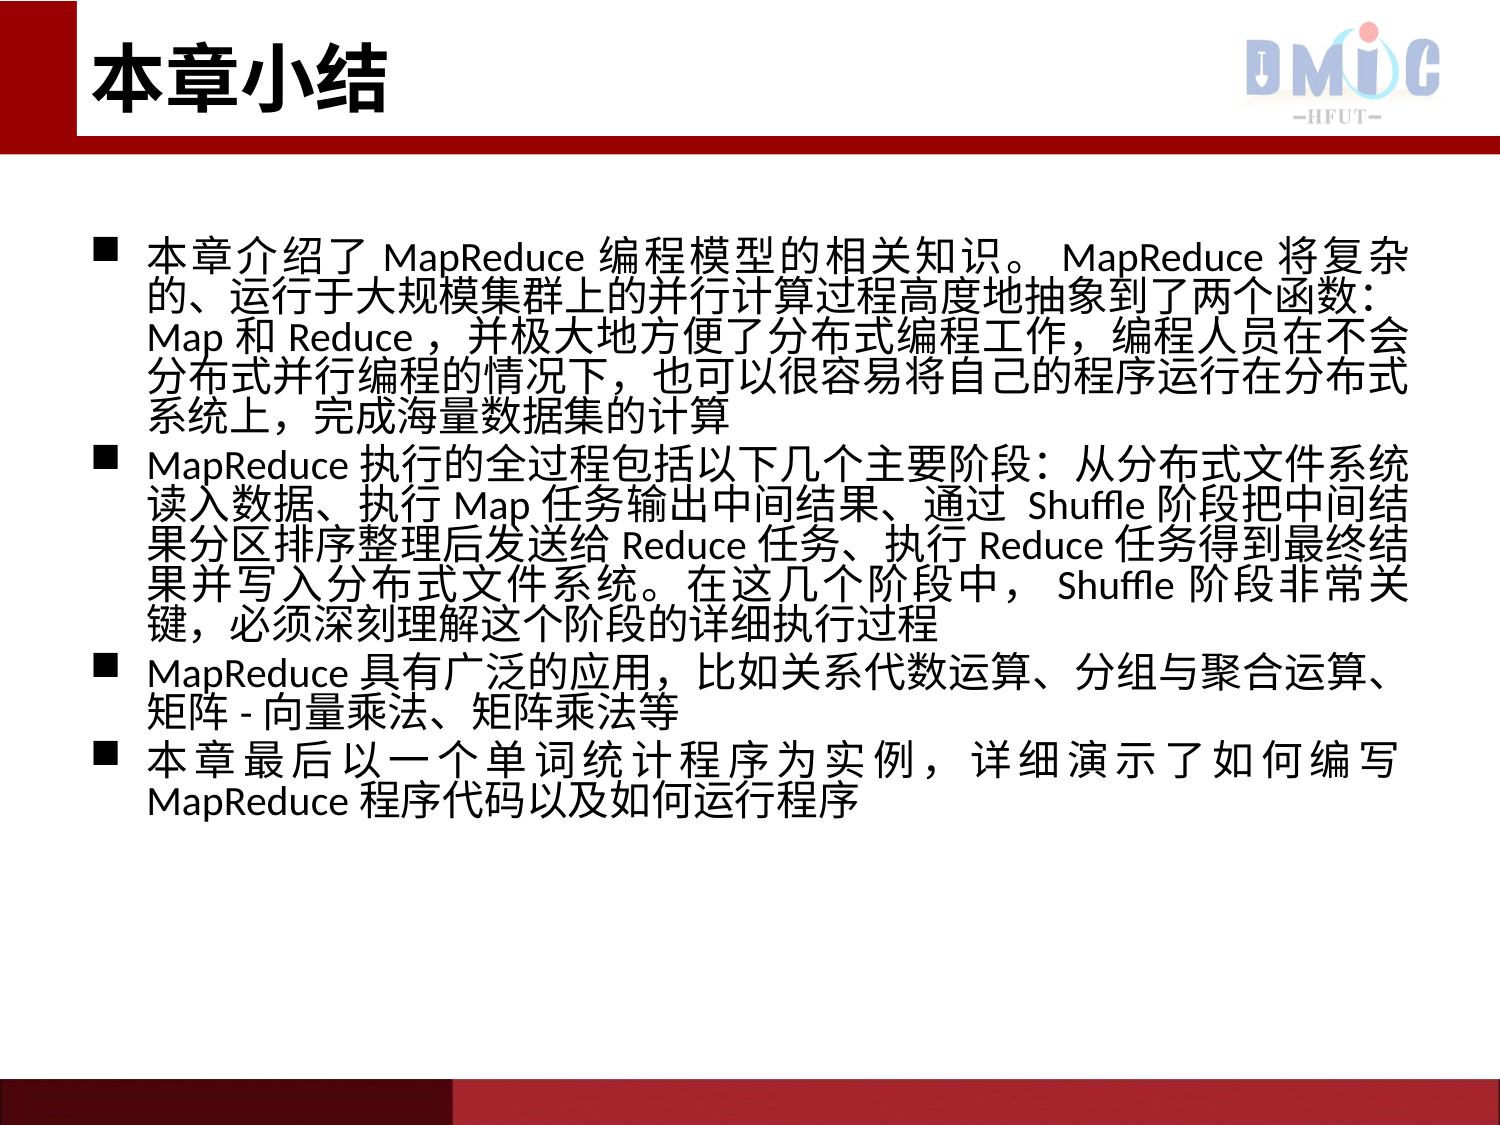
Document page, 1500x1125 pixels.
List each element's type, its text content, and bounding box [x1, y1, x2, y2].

title 本章小结 [74, 20, 1426, 130]
list 本章介绍了MapReduce编程模型的相关知识。MapReduce将复杂的、运行于大规模集群上的并行计算过程高度地抽象到了两个函数：Map和Reduce，并极大地方便了分布式编程工作，编程人员在不会分布式并行编程的情况下，也可以很容易将自己的程序运行在分布式系统上，完成海量数据集的计算 MapReduce执行的全过程包括以下几个主要阶段：从分布式文件系统读入数据、执行Map任务输出中间结果、通过 Shuffle阶段把中间结果分区排序整理后发送给Reduce任务、执行Reduce任务得到最终结果并写入分布式文件系统。在这几个阶段中，Shuffle阶段非常关键，必须深刻理解这个阶段的详细执行过程 MapReduce具有广泛的应用，比如关系代数运算、分组与聚合运算、矩阵-向量乘法、矩阵乘法等 本章最后以一个单词统计程序为实例，详细演示了如何编写MapReduce程序代码以及如何运行程序 [74, 231, 1426, 870]
picture [0, 1079, 1500, 1125]
